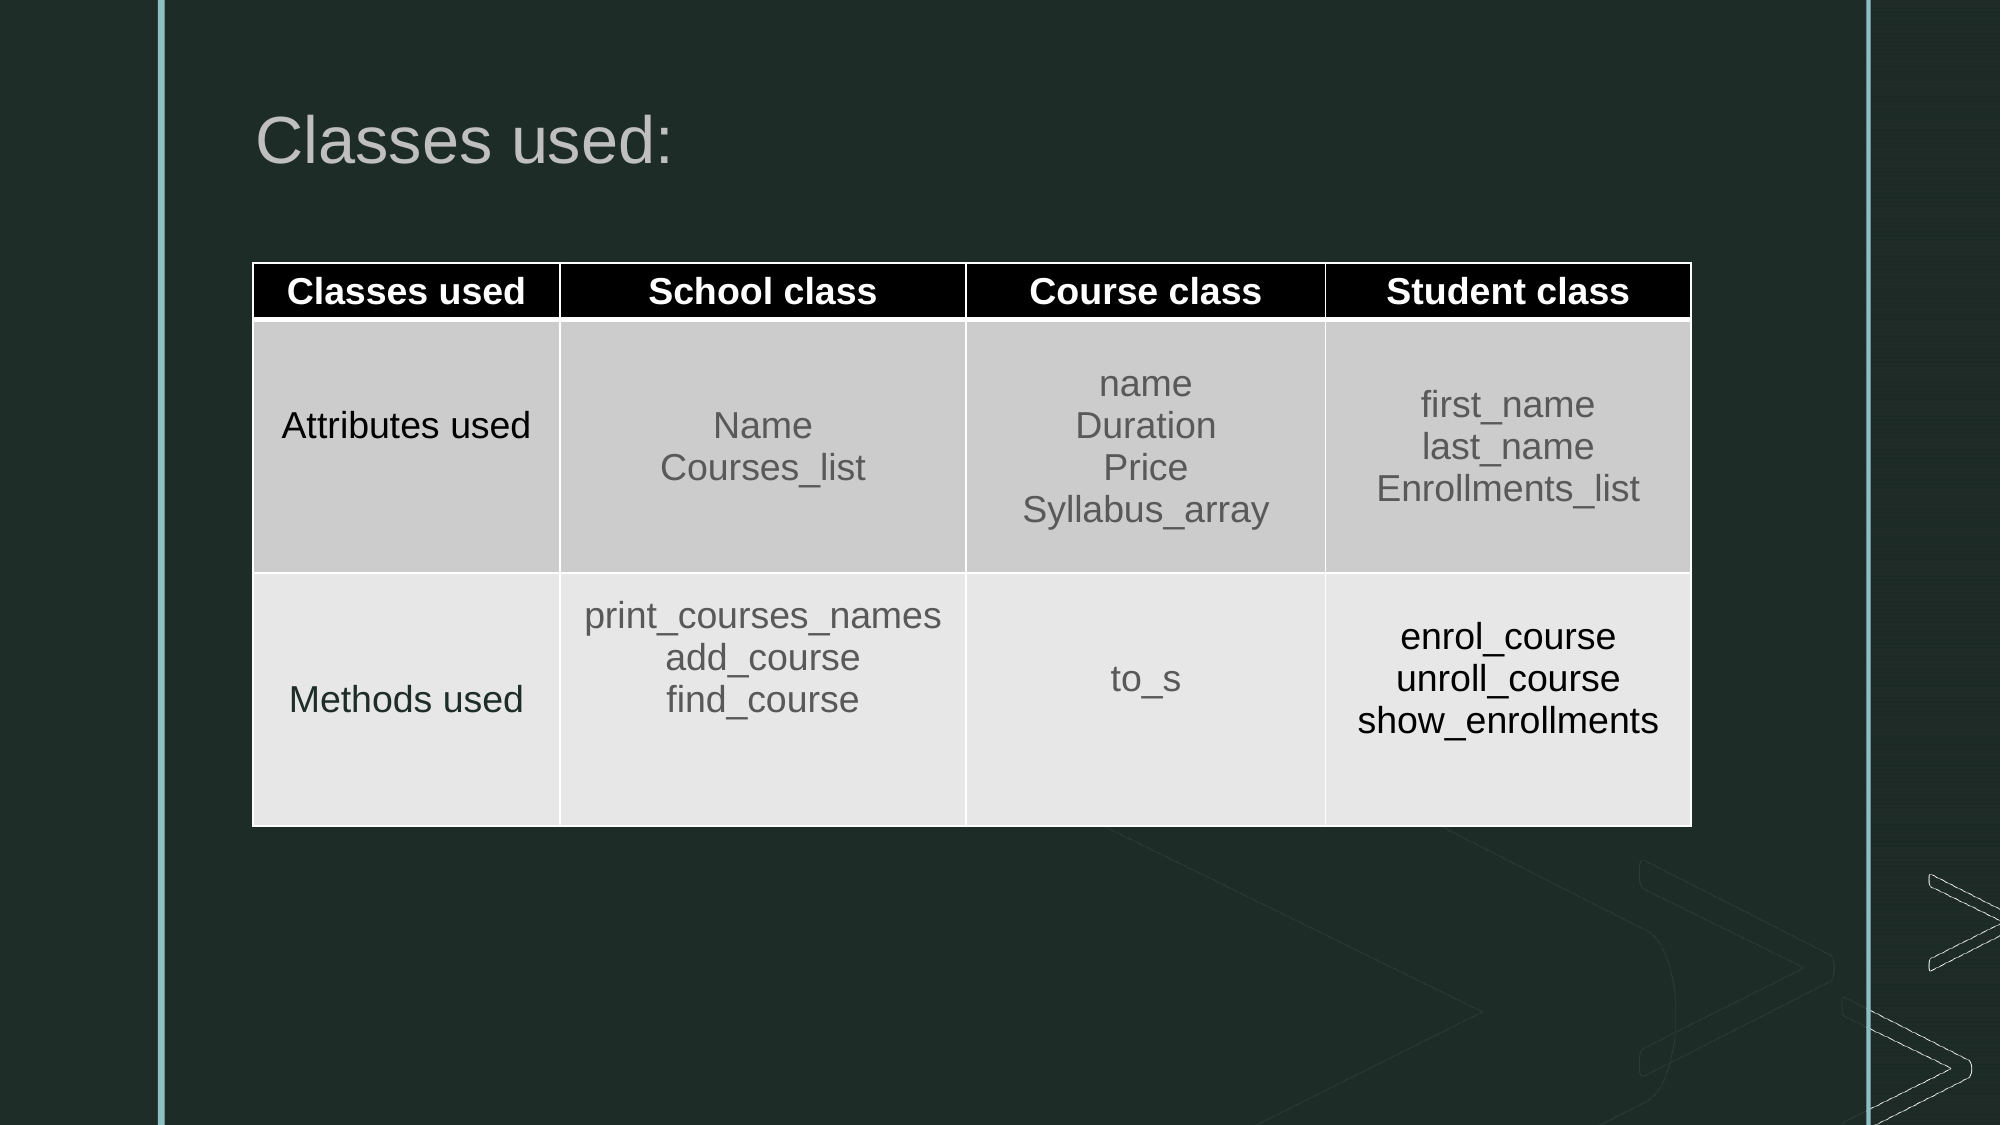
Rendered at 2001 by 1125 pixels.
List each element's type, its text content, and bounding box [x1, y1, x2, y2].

table_cell Name Courses_list [561, 322, 965, 572]
text_box Classes used: [166, 98, 1779, 1103]
table_cell Methods used [254, 574, 559, 825]
table_cell to_s [967, 574, 1325, 825]
table_cell name Duration Price Syllabus_array [967, 322, 1325, 572]
table_header Student class [1326, 264, 1690, 317]
table_cell first_name last_name Enrollments_list [1326, 322, 1690, 572]
table_header School class [561, 264, 965, 317]
table_cell enrol_course unroll_course show_enrollments [1326, 574, 1690, 825]
picture [1871, 0, 2000, 1125]
table_header Classes used [254, 264, 559, 317]
table_header Course class [967, 264, 1325, 317]
table_cell print_courses_names add_course find_course [561, 574, 965, 825]
table_cell Attributes used [254, 322, 559, 572]
